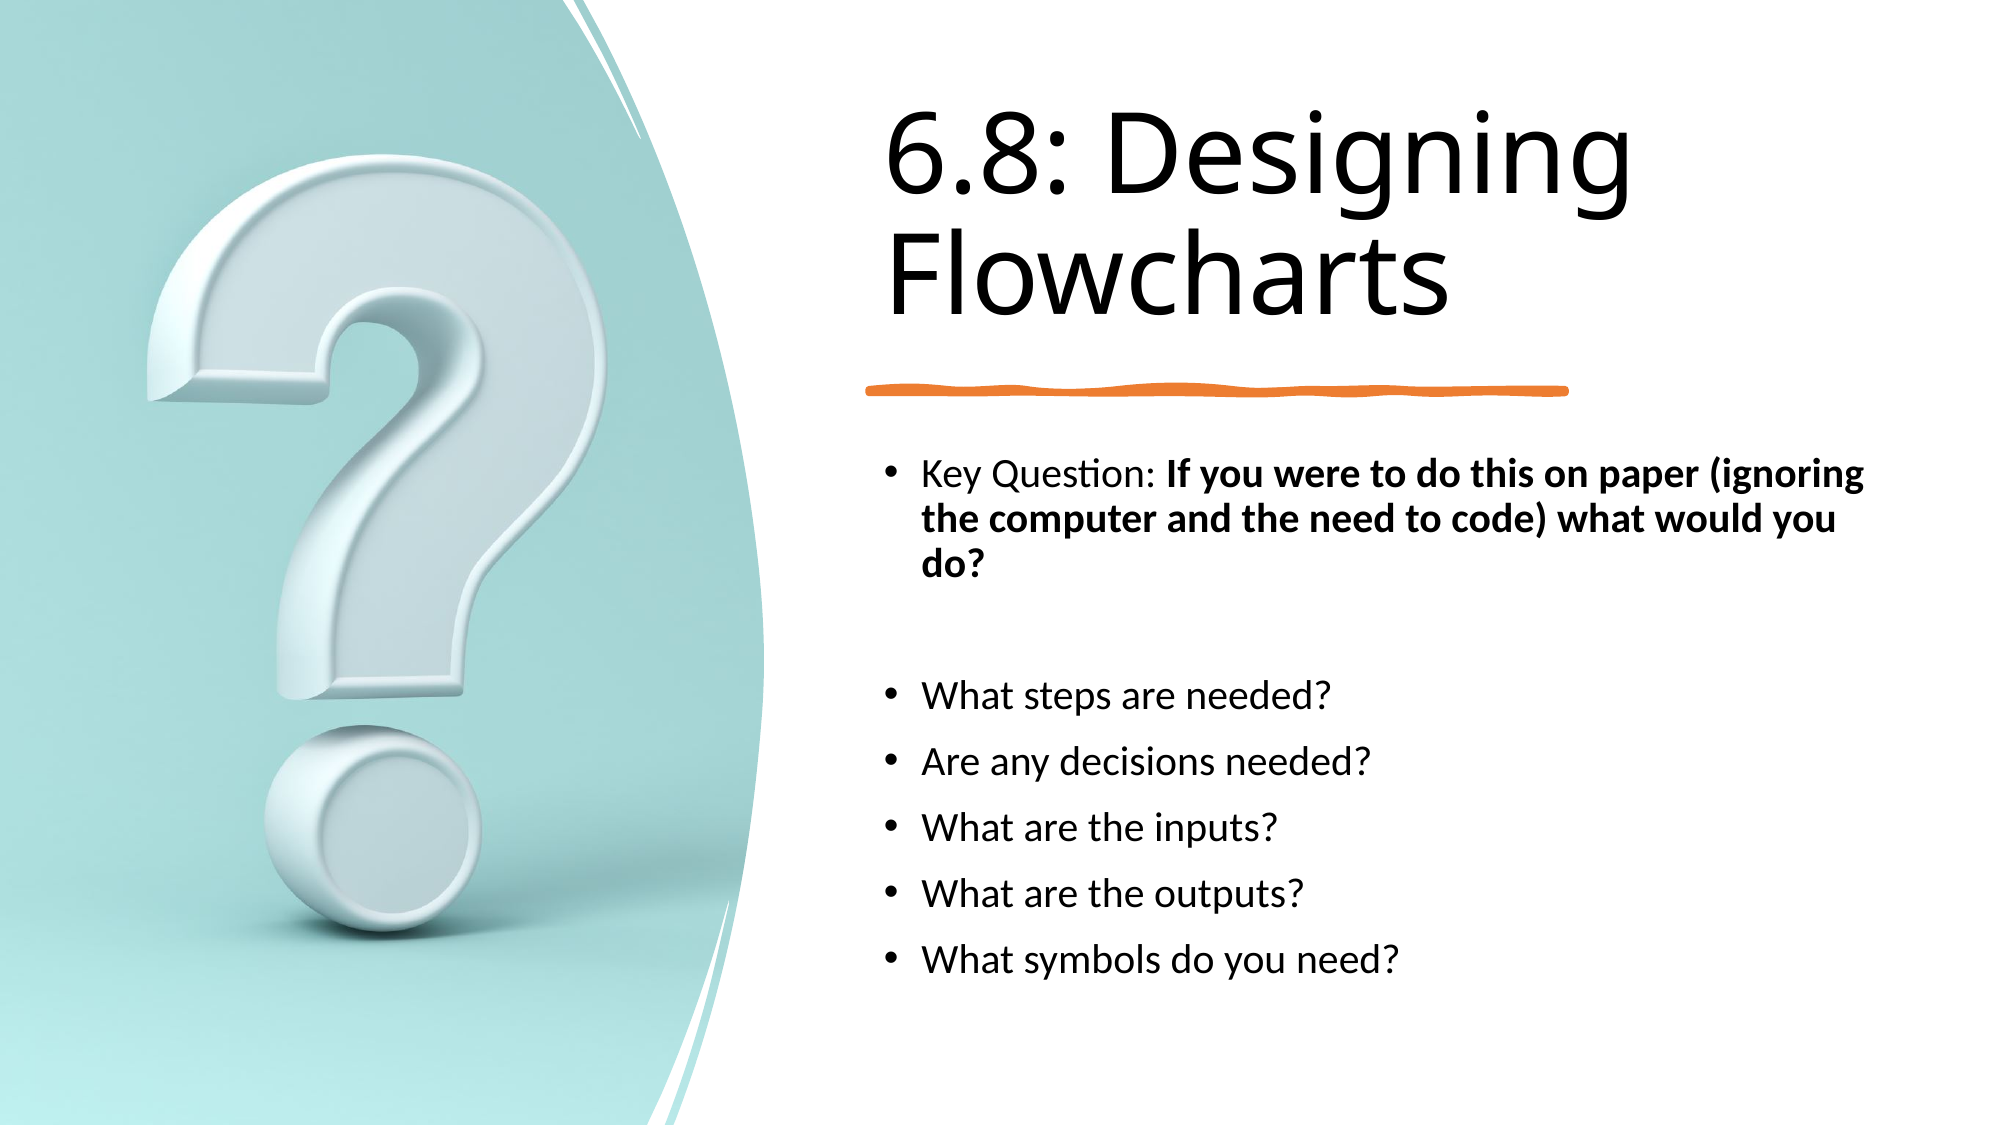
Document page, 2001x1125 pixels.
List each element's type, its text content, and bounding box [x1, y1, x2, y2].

picture [0, 0, 764, 1125]
title 6.8: Designing Flowcharts [869, 53, 1895, 347]
list Key Question: If you were to do this on paper (ignoring the computer and the need to code) what would you do? What steps are needed? Are any decisions needed? What are the inputs? What are the outputs? What symbols do you need? [869, 443, 1895, 1016]
text_box [867, 385, 1567, 396]
text_box [764, 0, 2000, 1125]
